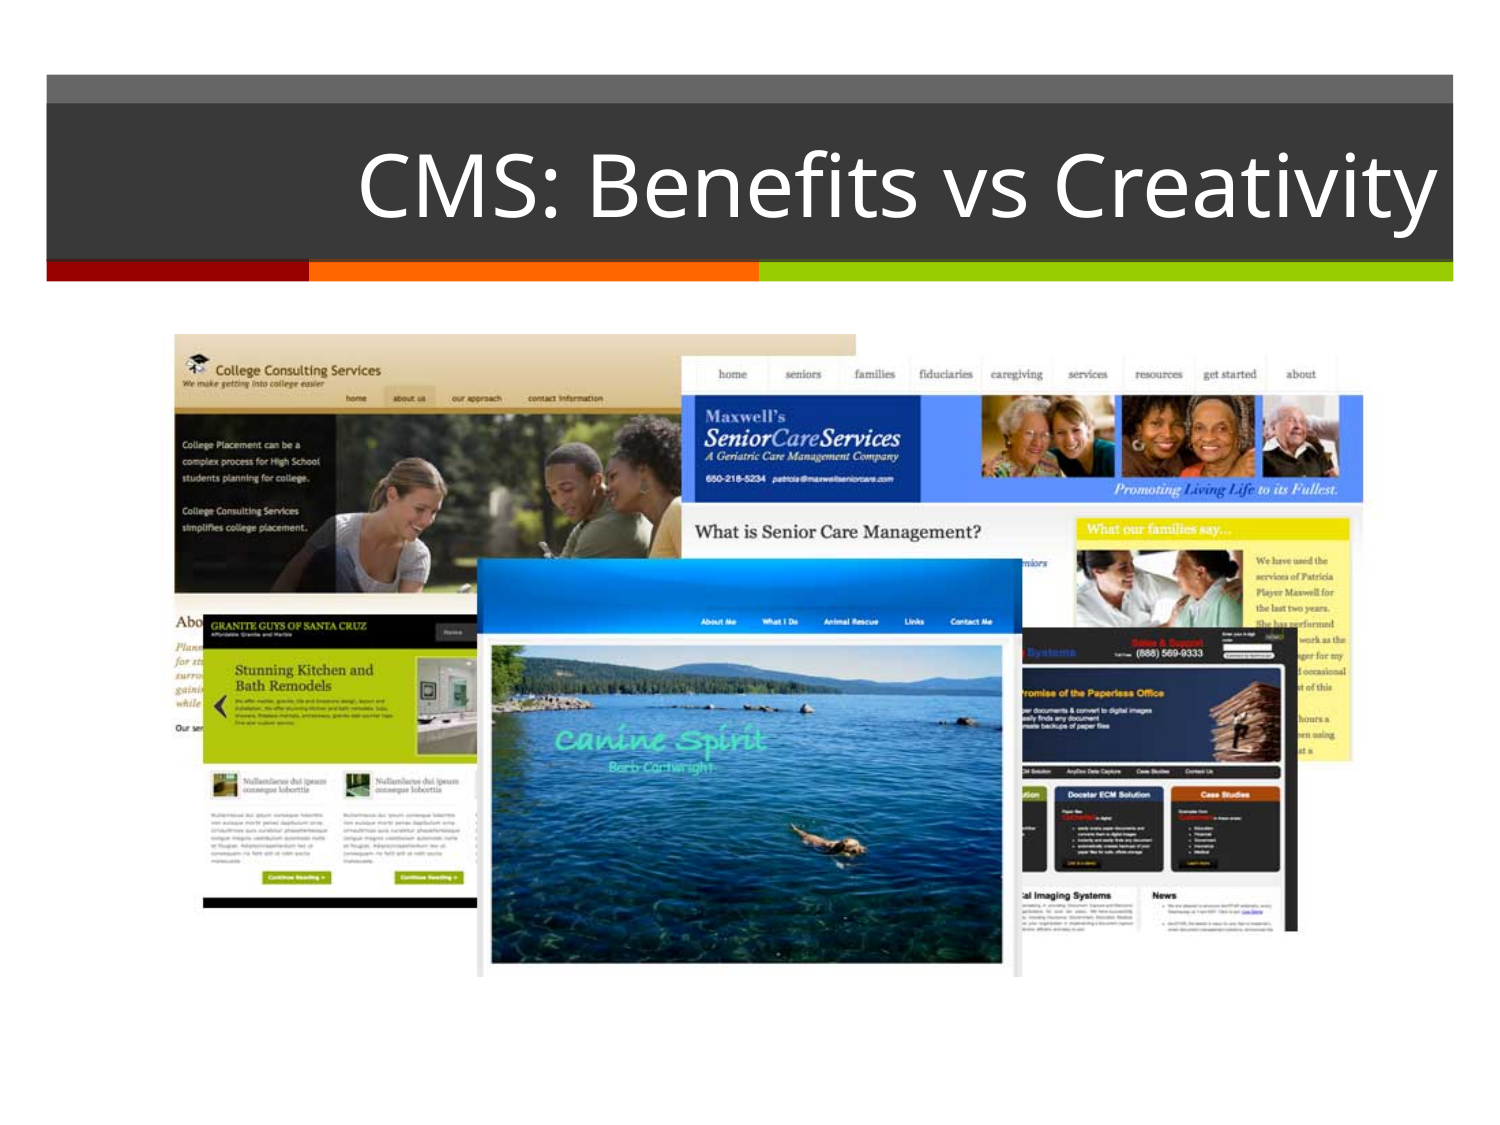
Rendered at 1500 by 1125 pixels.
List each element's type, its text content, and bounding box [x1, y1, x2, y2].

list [160, 327, 1382, 984]
title CMS: Benefits vs Creativity [46, 103, 1454, 263]
